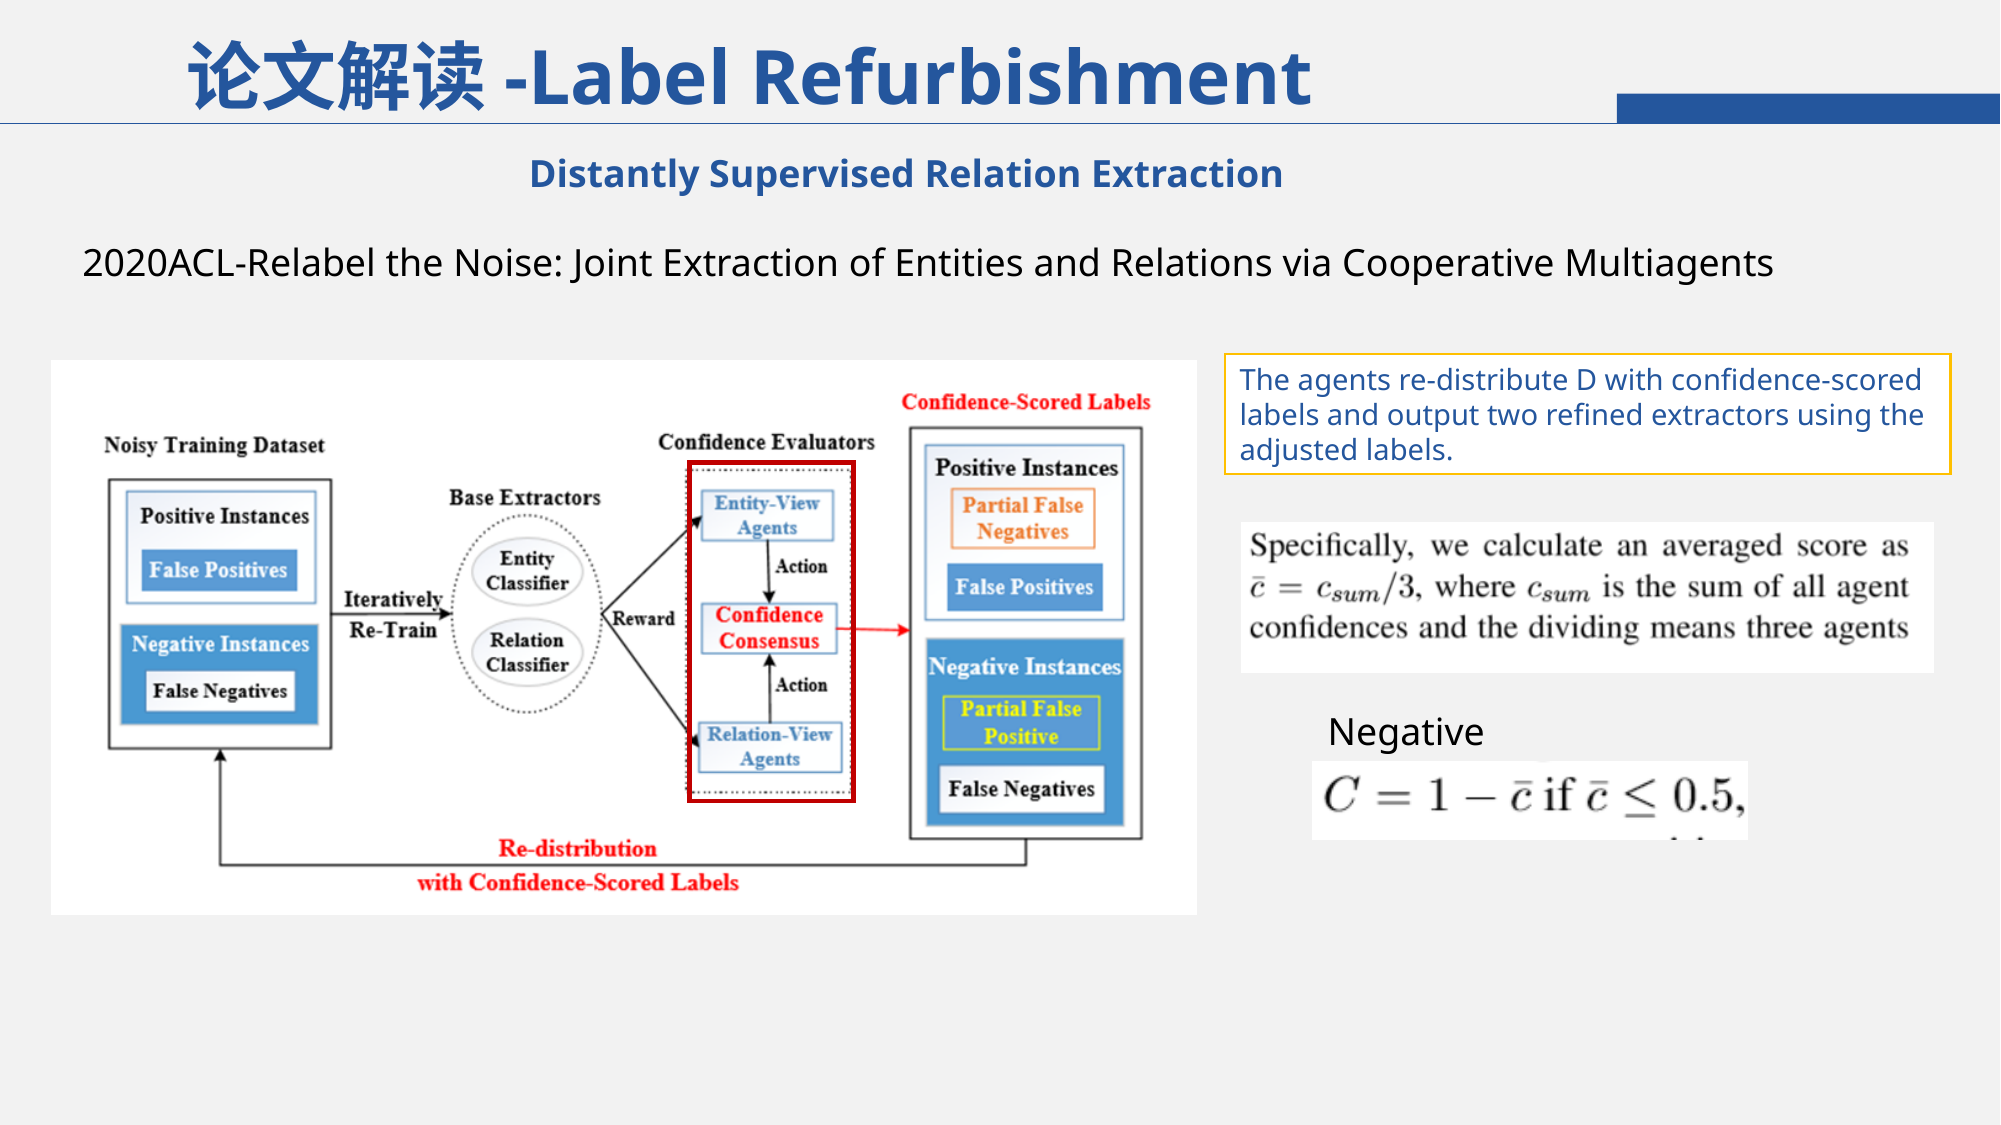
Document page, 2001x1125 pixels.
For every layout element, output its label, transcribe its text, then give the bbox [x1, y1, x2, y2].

text_box 论文解读-Label Refurbishment [171, 22, 1329, 127]
text_box 2020ACL-Relabel the Noise: Joint Extraction of Entities and Relations via Cooperative Multiagents [67, 231, 1978, 292]
picture [1312, 761, 1748, 840]
picture [1241, 522, 1934, 673]
text_box The agents re-distribute D with conﬁdence-scored labels and output two reﬁned extractors using the adjusted labels. [1224, 353, 1952, 475]
text_box Distantly Supervised Relation Extraction [514, 142, 2000, 203]
picture [51, 360, 1197, 915]
text_box Negative [1312, 700, 1513, 761]
